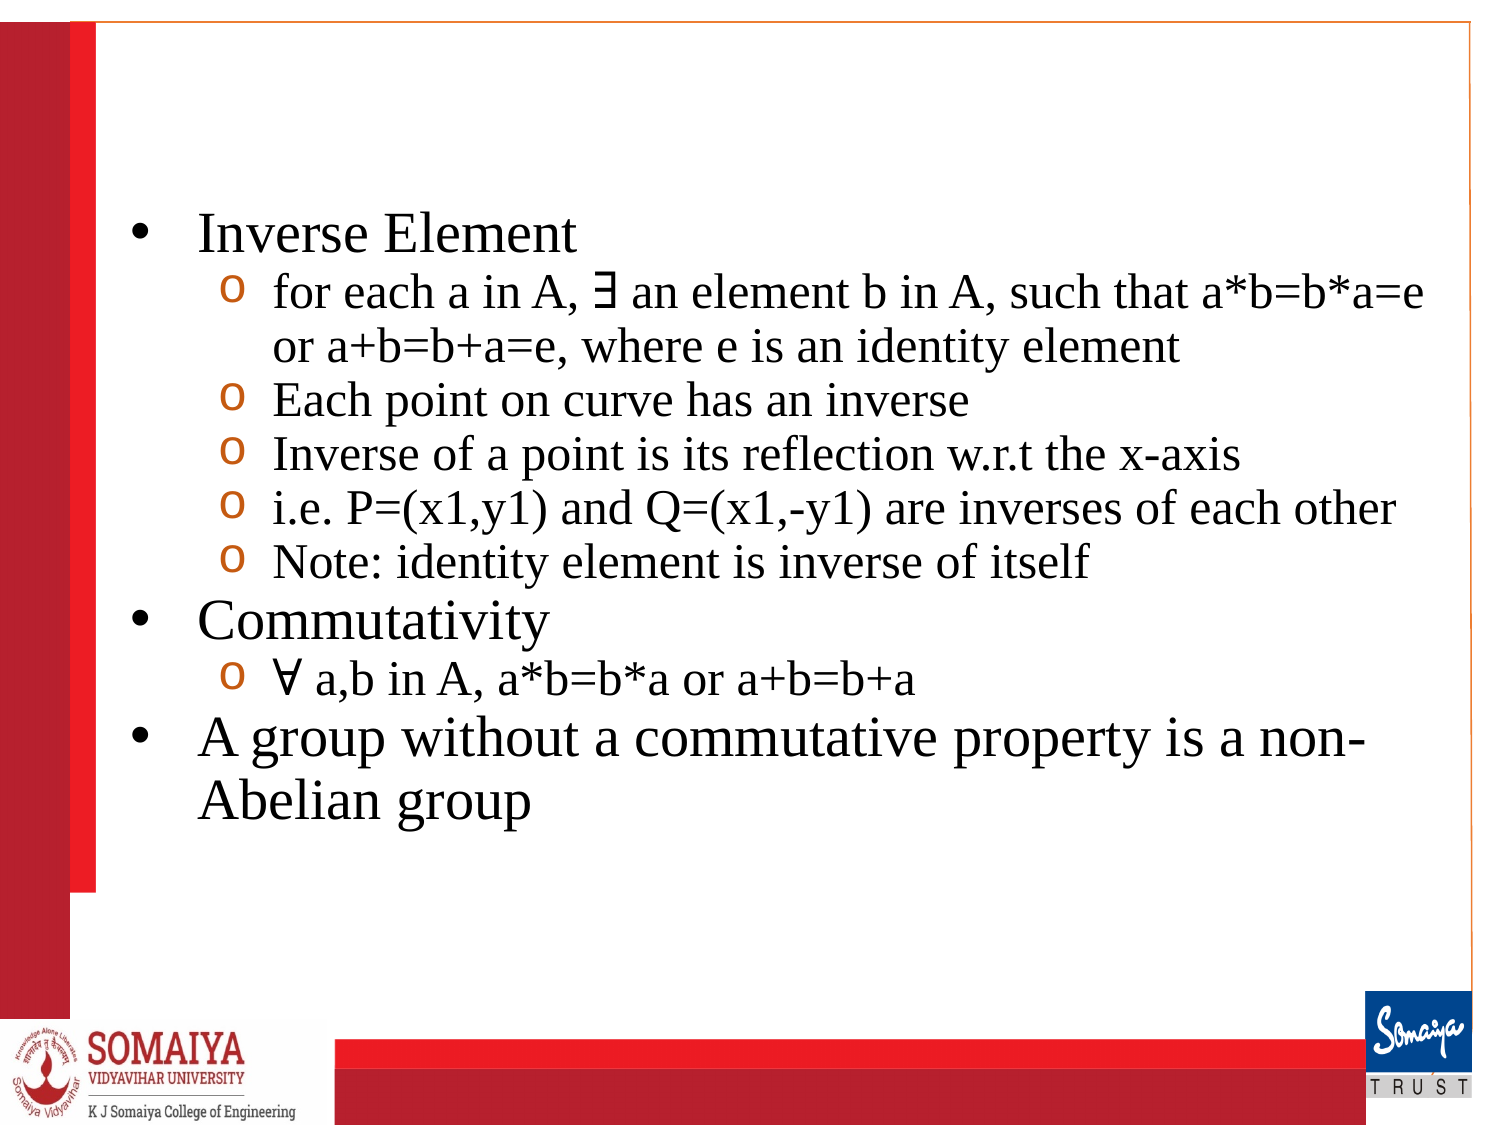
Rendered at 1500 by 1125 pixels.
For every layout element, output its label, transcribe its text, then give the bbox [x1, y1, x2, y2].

picture [335, 1040, 1365, 1125]
picture [1365, 991, 1472, 1098]
picture [0, 22, 327, 1125]
list Inverse Element for each a in A, ∃ an element b in A, such that a*b=b*a=e or a+b=b+a=e, where e is an identity element Each point on curve has an inverse Inverse of a point is its reflection w.r.t the x-axis i.e. P=(x1,y1) and Q=(x1,-y1) are inverses of each other Note: identity element is inverse of itself Commutativity ∀ a,b in A, a*b=b*a or a+b=b+a A group without a commutative property is a non-Abelian group [107, 195, 1461, 999]
